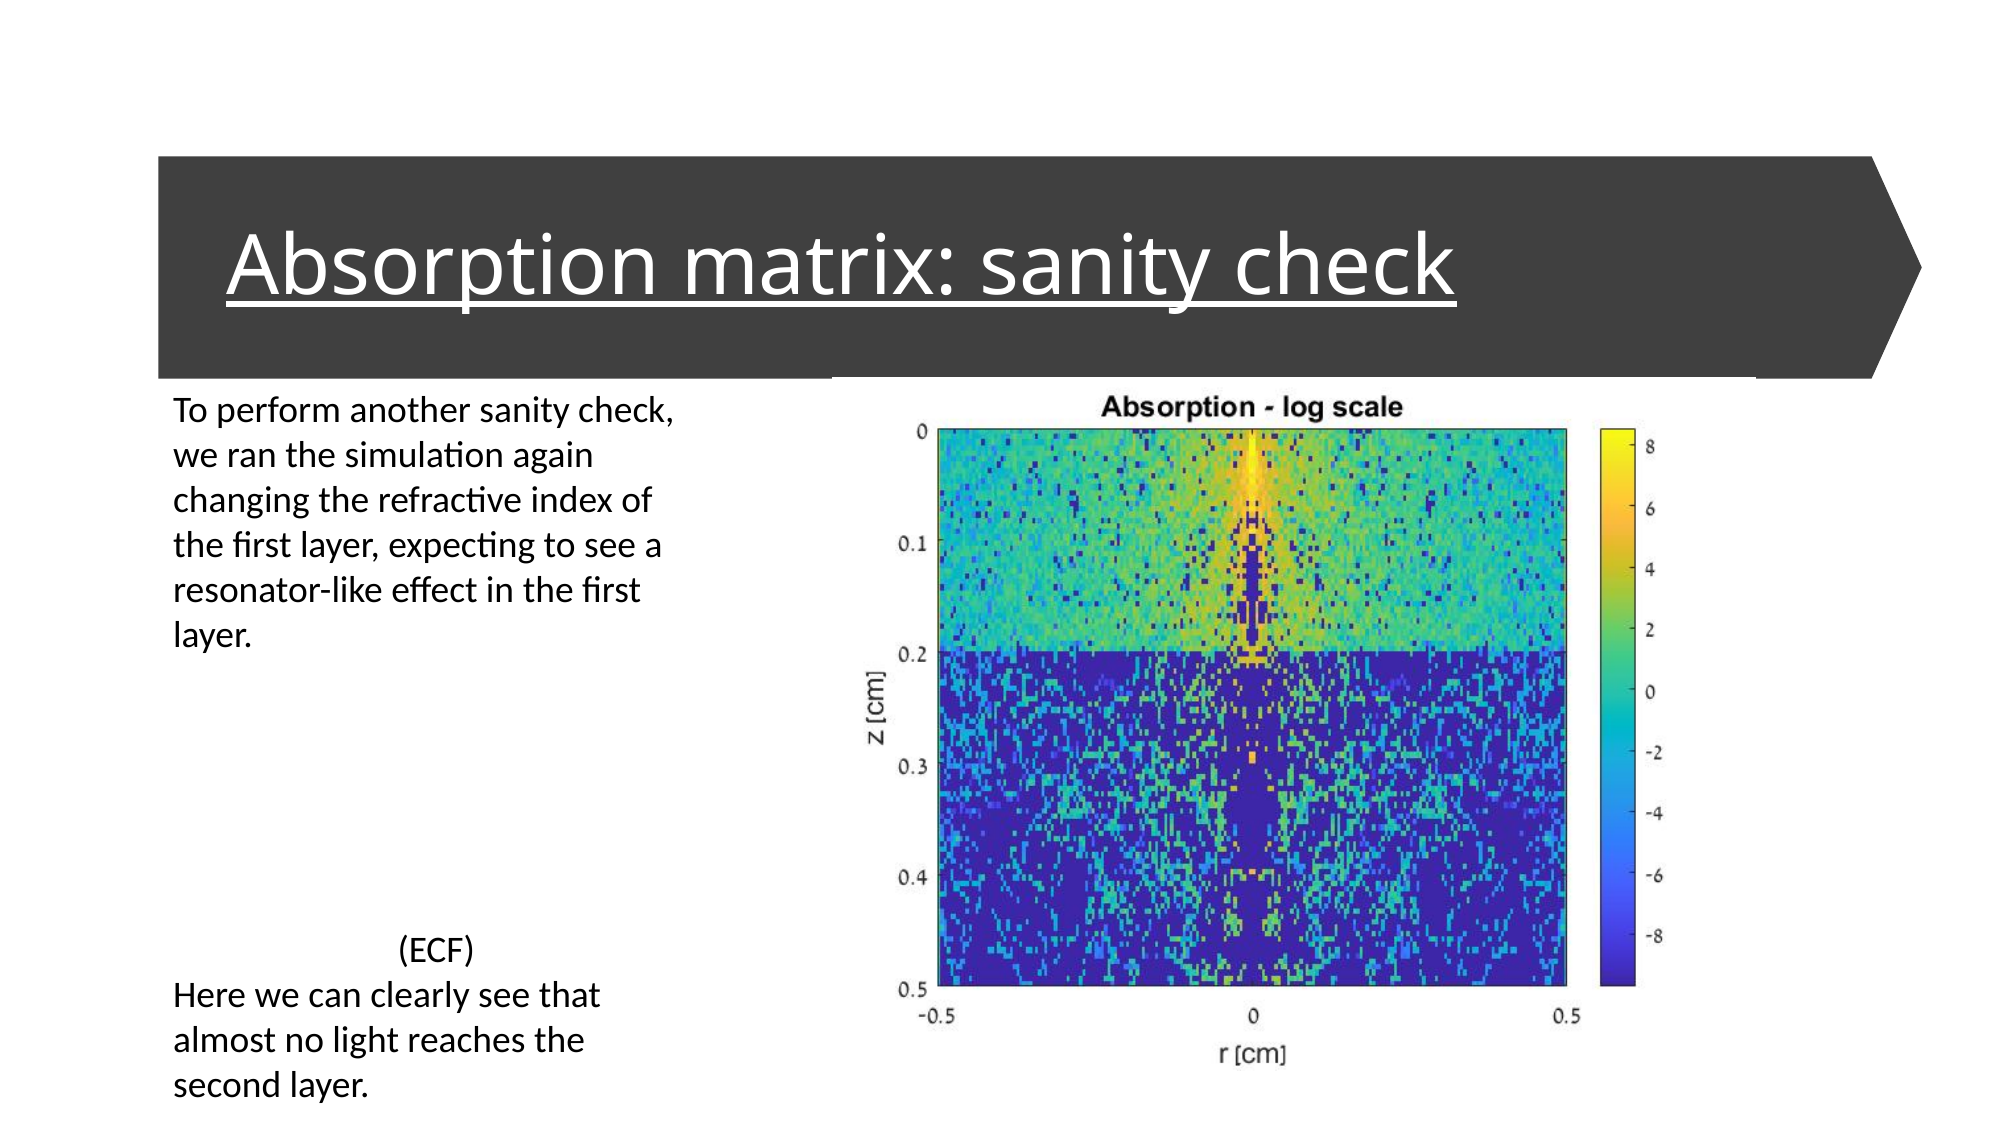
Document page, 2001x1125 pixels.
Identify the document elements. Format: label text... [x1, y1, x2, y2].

text_box [157, 155, 1923, 380]
picture [832, 377, 1756, 1071]
title Absorption matrix: sanity check [211, 197, 1856, 339]
